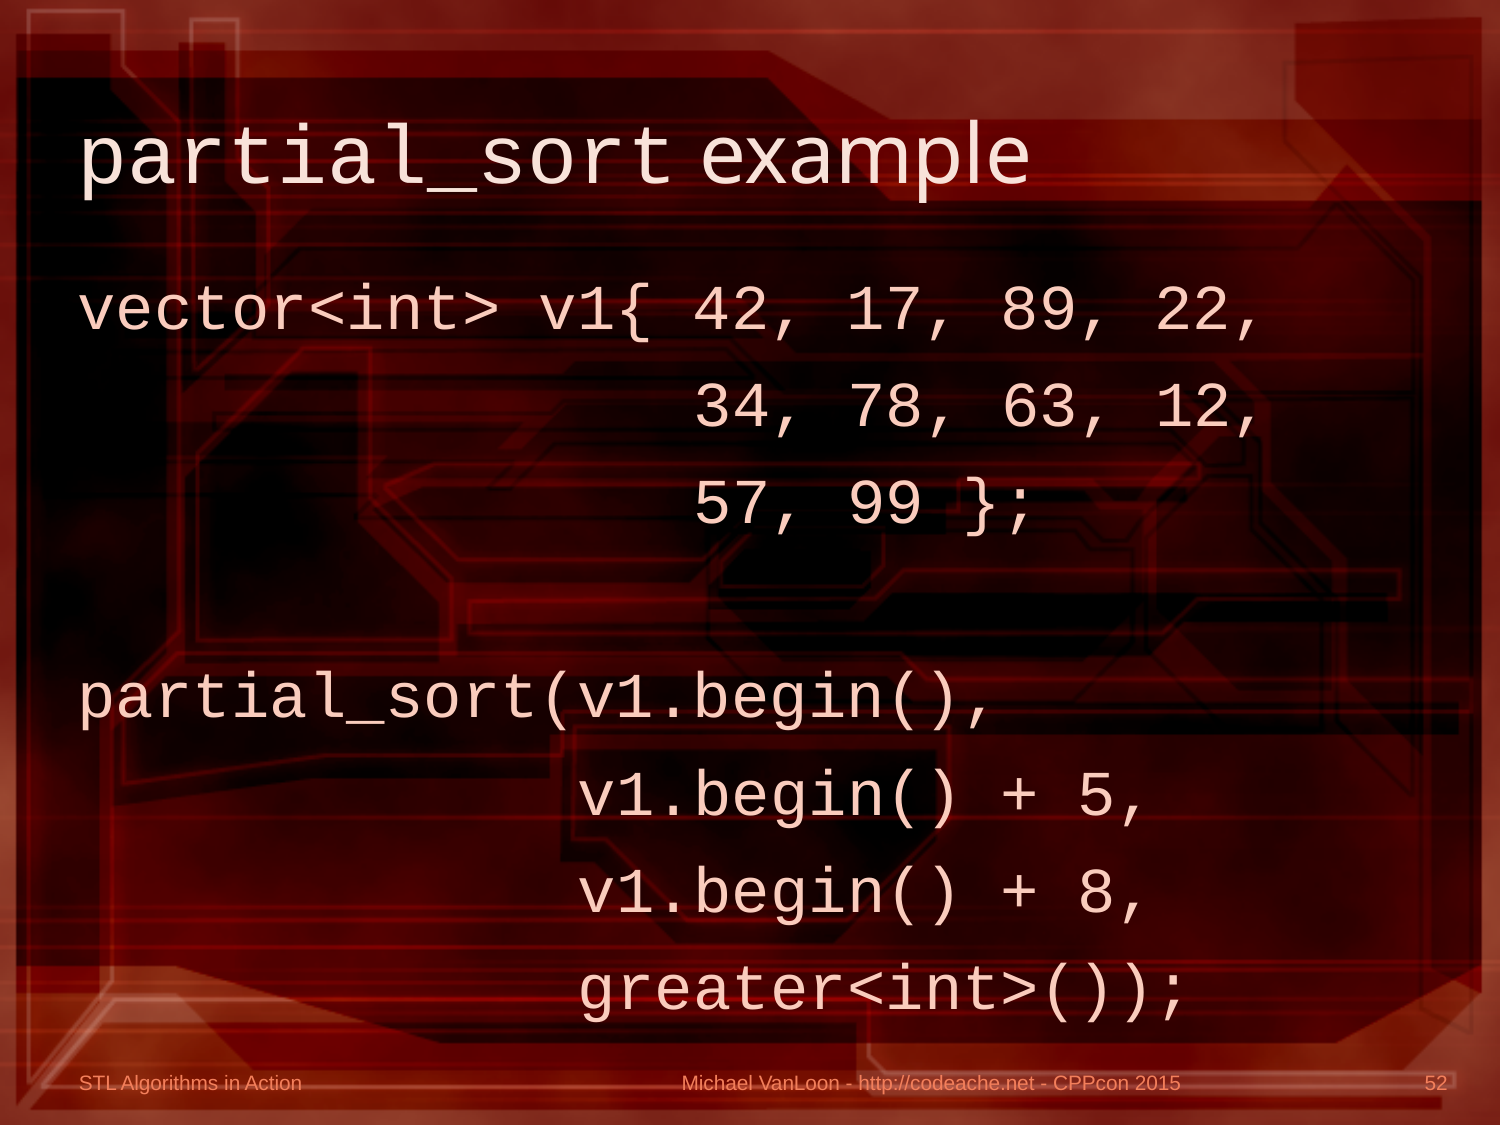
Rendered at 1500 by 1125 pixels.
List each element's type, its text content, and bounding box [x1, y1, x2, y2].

title partial_sort example [62, 42, 1438, 249]
footer Michael VanLoon - http://codeache.net - CPPcon 2015 [624, 1062, 1238, 1125]
picture [0, 0, 1500, 1125]
slide_number 52 [1250, 1062, 1463, 1125]
list vector<int> v1{ 42, 17, 89, 22, 34, 78, 63, 12, 57, 99 }; partial_sort(v1.begin(), v1.begin() + 5, v1.begin() + 8, greater<int>()); [62, 249, 1438, 1038]
